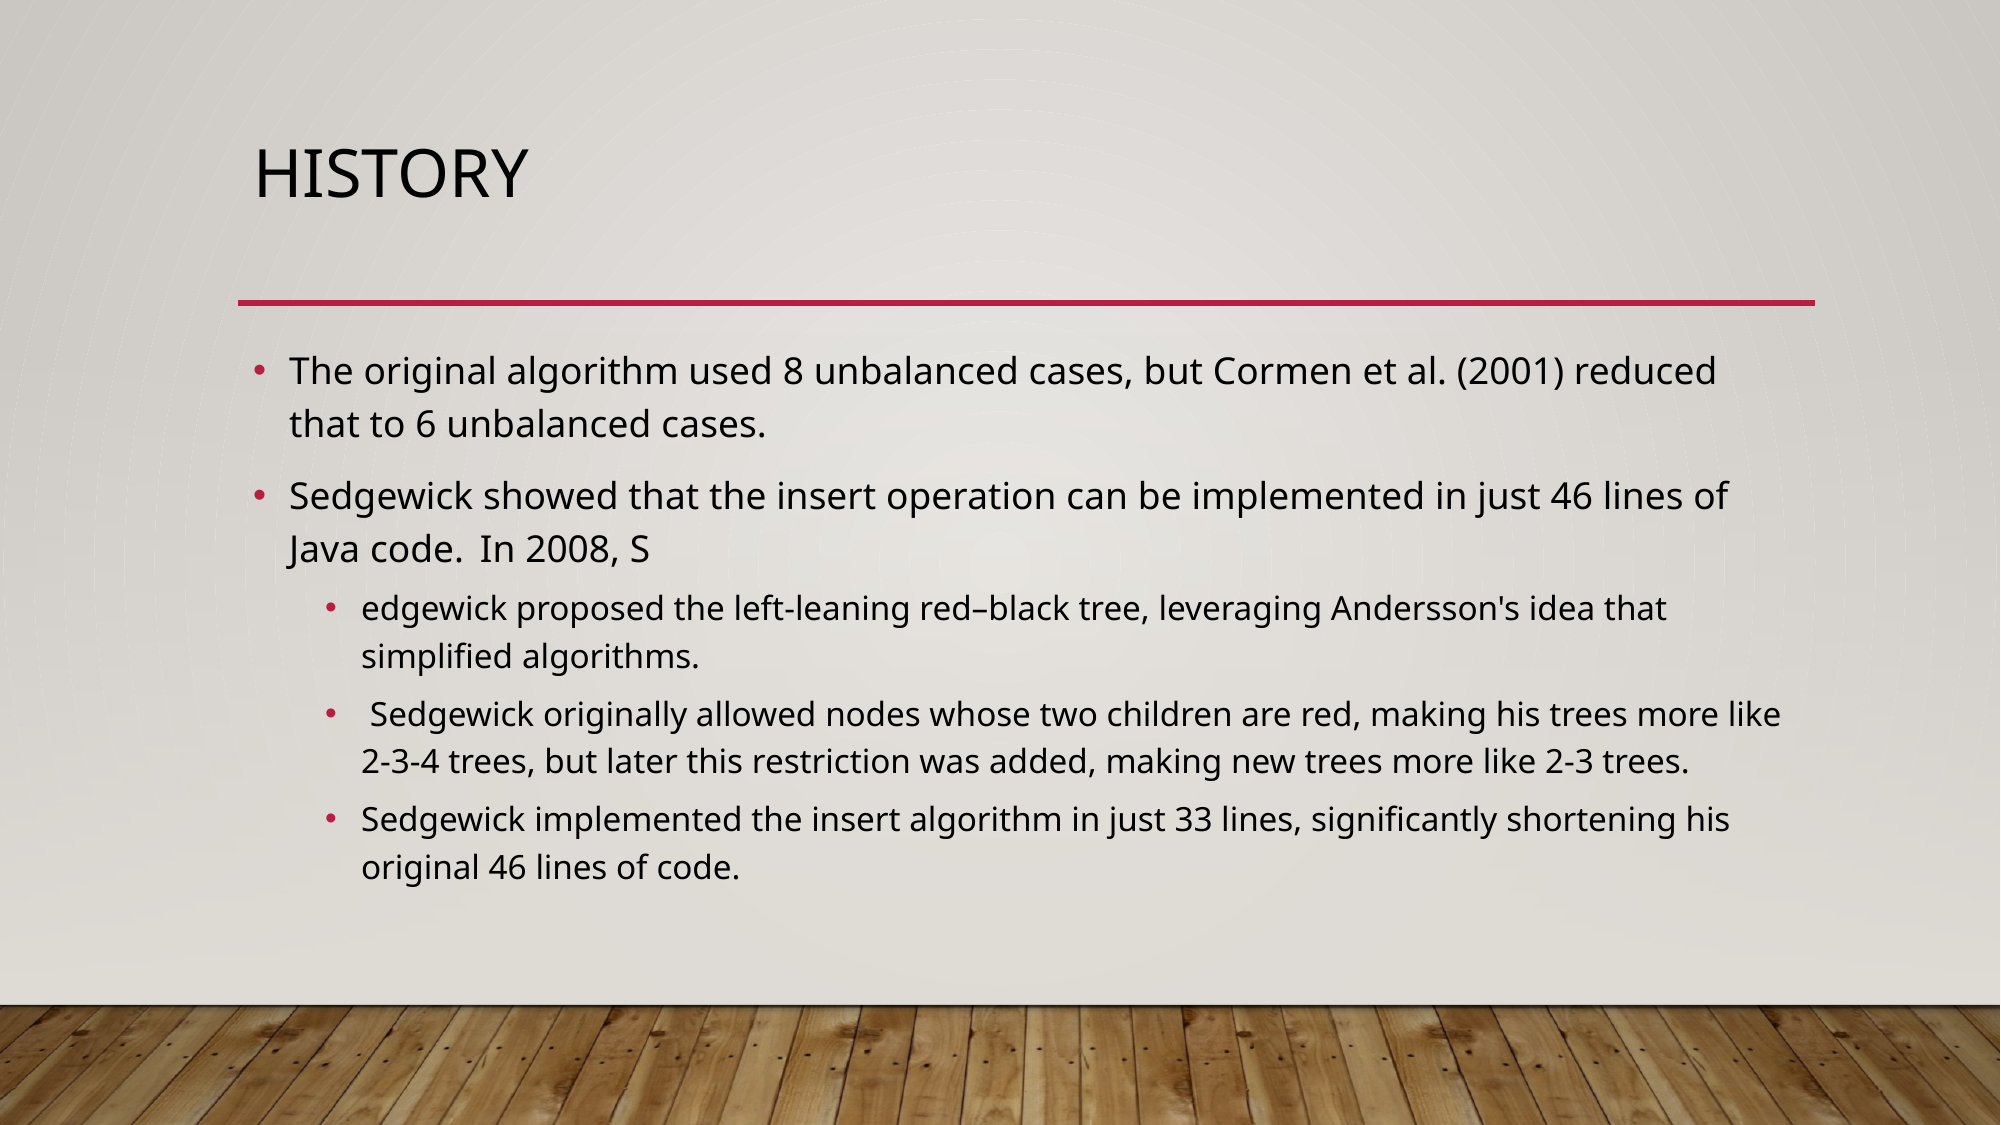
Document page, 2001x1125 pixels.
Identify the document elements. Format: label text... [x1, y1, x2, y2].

title History [238, 131, 1814, 305]
picture [0, 1005, 2000, 1125]
list The original algorithm used 8 unbalanced cases, but Cormen et al. (2001) reduced that to 6 unbalanced cases. Sedgewick showed that the insert operation can be implemented in just 46 lines of Java code. In 2008, S edgewick proposed the left-leaning red–black tree, leveraging Andersson's idea that simplified algorithms. Sedgewick originally allowed nodes whose two children are red, making his trees more like 2-3-4 trees, but later this restriction was added, making new trees more like 2-3 trees. Sedgewick implemented the insert algorithm in just 33 lines, significantly shortening his original 46 lines of code. [238, 330, 1814, 897]
